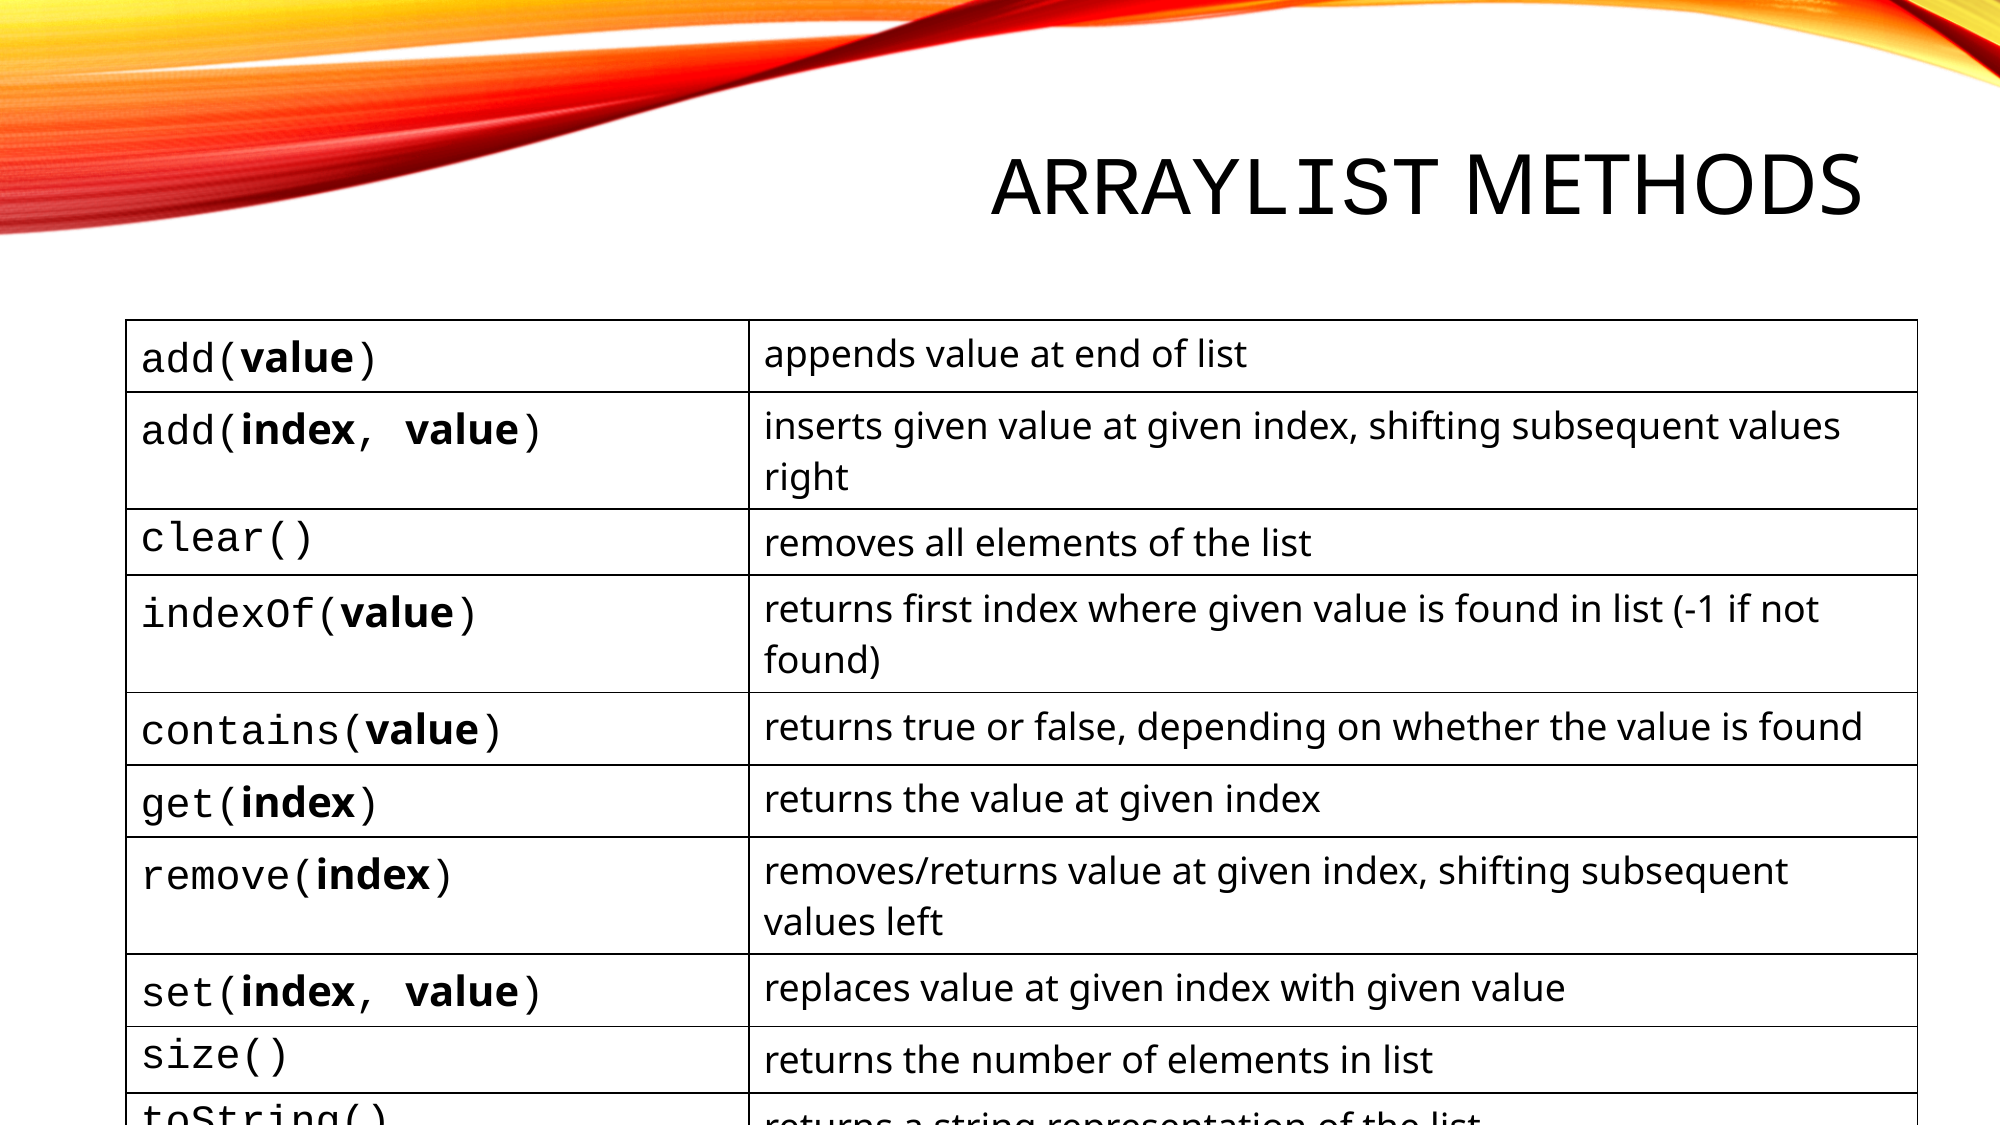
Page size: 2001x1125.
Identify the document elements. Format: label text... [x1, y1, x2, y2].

table_cell indexOf(value) [127, 576, 748, 692]
table_cell inserts given value at given index, shifting subsequent values right [750, 393, 1917, 508]
picture [0, 0, 2000, 237]
table_cell get(index) [127, 766, 748, 836]
table_cell removes all elements of the list [750, 510, 1917, 574]
table_cell removes/returns value at given index, shifting subsequent values left [750, 838, 1917, 953]
table_cell returns the number of elements in list [750, 1027, 1917, 1092]
table_cell returns true or false, depending on whether the value is found [750, 693, 1917, 764]
table_cell remove(index) [127, 838, 748, 953]
table_header add(value) [127, 321, 748, 391]
table_cell clear() [127, 510, 748, 574]
table_cell size() [127, 1027, 748, 1092]
table_cell returns a string representation of the list such as "[3, 42, -7, 15]" [750, 1094, 1917, 1125]
table_cell add(index, value) [127, 393, 748, 508]
table_cell returns first index where given value is found in list (-1 if not found) [750, 576, 1917, 692]
table_header appends value at end of list [750, 321, 1917, 391]
table_cell set(index, value) [127, 955, 748, 1026]
title ArrayList methodS [466, 81, 1880, 294]
table_cell toString() [127, 1094, 748, 1125]
table_cell returns the value at given index [750, 766, 1917, 836]
table_cell contains(value) [127, 693, 748, 764]
table_cell replaces value at given index with given value [750, 955, 1917, 1026]
